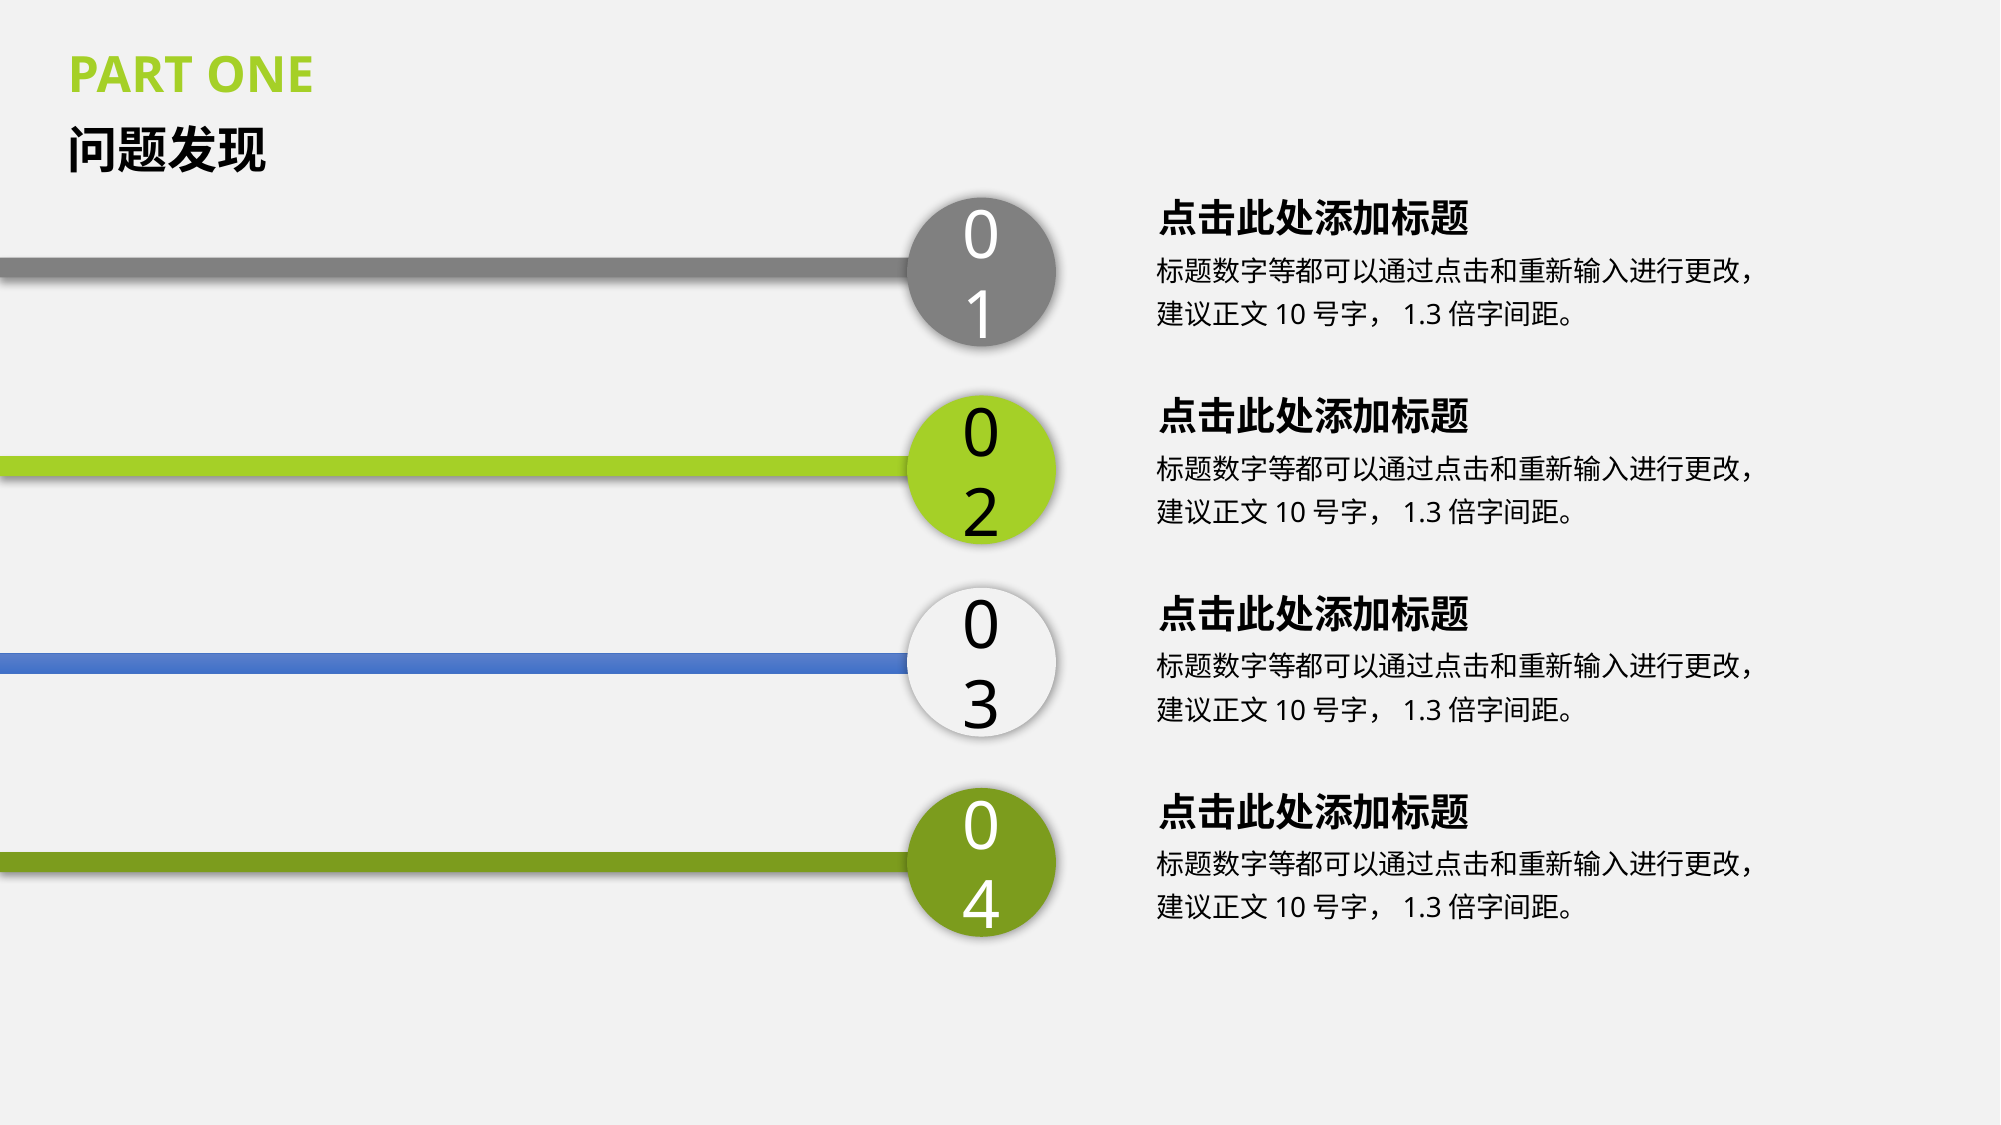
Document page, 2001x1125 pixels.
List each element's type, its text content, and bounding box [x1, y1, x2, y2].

text_box [0, 456, 900, 477]
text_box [1142, 568, 1806, 731]
list PART ONE [52, 41, 630, 110]
list 问题发现 [52, 110, 630, 199]
text_box 01 [906, 196, 1057, 348]
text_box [1142, 766, 1806, 928]
text_box 03 [906, 586, 1057, 738]
text_box 04 [906, 786, 1057, 938]
text_box [0, 653, 900, 674]
text_box [0, 257, 901, 278]
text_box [1142, 172, 1806, 335]
text_box 02 [906, 394, 1057, 546]
text_box [0, 852, 900, 873]
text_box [1142, 370, 1806, 533]
